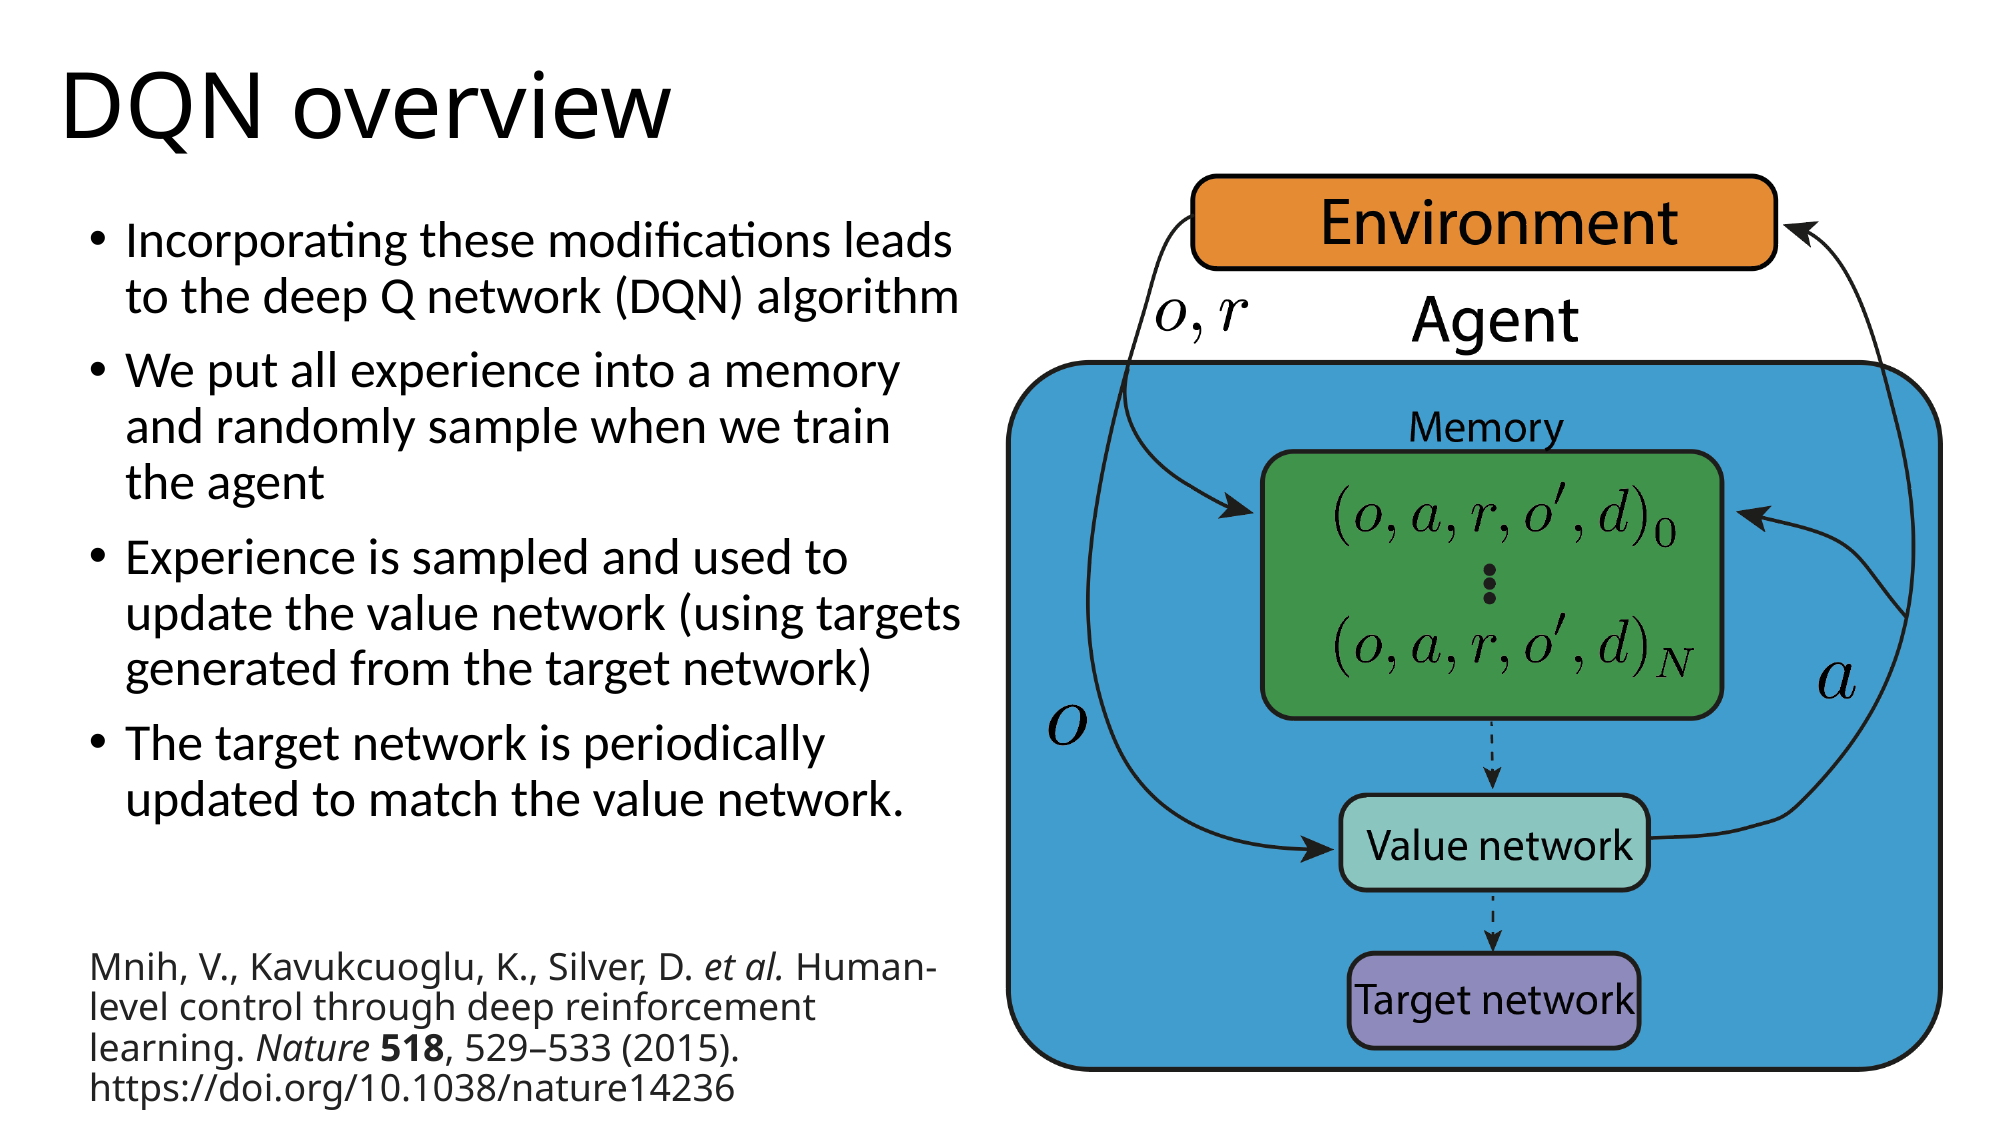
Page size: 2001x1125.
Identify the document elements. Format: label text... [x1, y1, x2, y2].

title DQN overview [43, 0, 1769, 218]
text_box Mnih, V., Kavukcuoglu, K., Silver, D. et al. Human-level control through deep reinforcement learning. Nature 518, 529–533 (2015). https://doi.org/10.1038/nature14236 [73, 940, 947, 1125]
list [947, 147, 2000, 1125]
text_box Incorporating these modifications leads to the deep Q network (DQN) algorithm We put all experience into a memory and randomly sample when we train the agent Experience is sampled and used to update the value network (using targets generated from the target network) The target network is periodically updated to match the value network. [73, 218, 947, 920]
